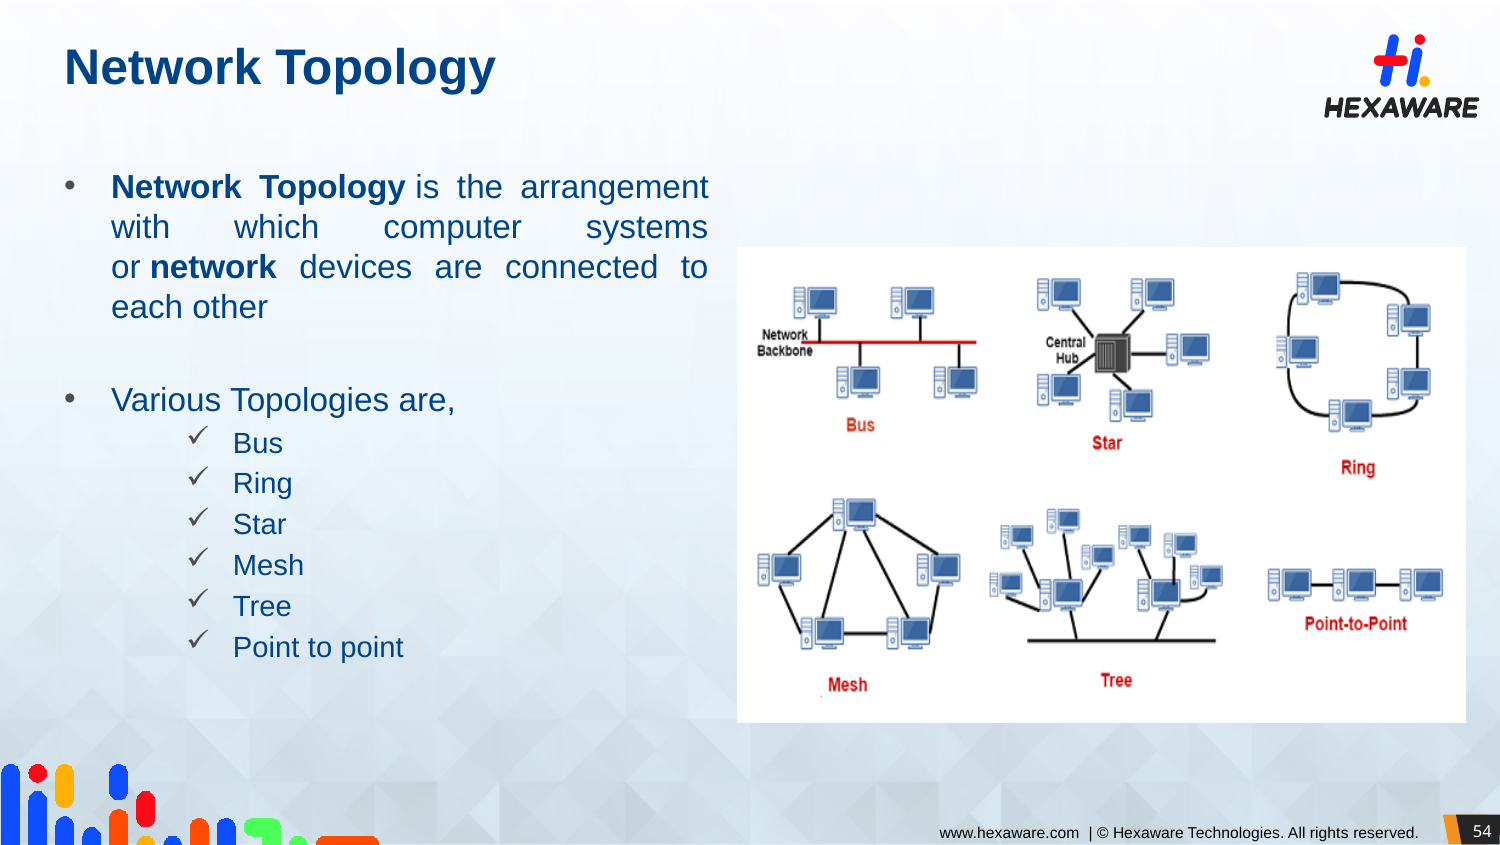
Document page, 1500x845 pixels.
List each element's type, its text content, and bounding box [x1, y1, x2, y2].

title Network Topology [52, 26, 1141, 102]
list Network Topology is the arrangement with which computer systems or network devices are connected to each other Various Topologies are, Bus Ring Star Mesh Tree Point to point [52, 159, 721, 742]
picture [0, 0, 1500, 845]
